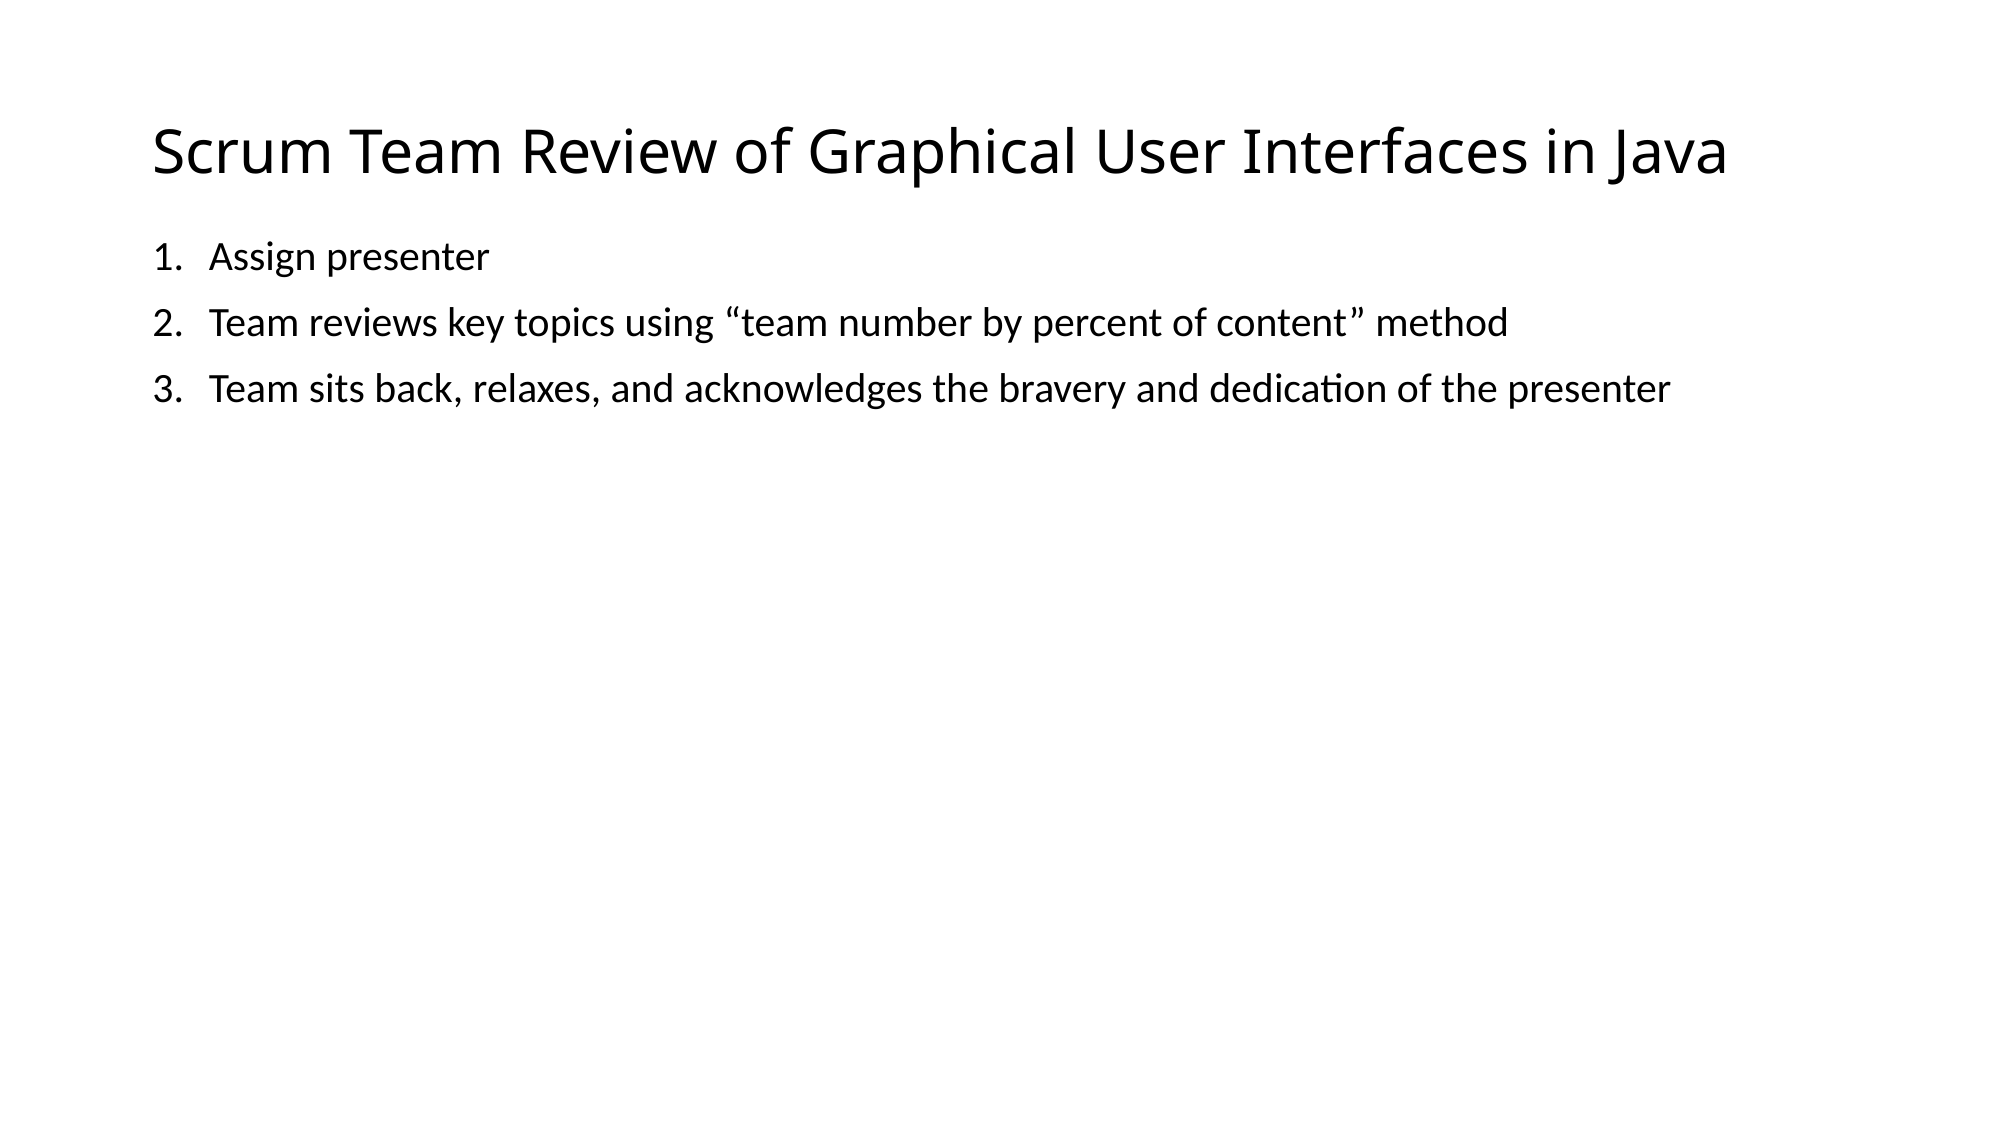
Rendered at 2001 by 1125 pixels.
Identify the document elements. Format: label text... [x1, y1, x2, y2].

list Assign presenter Team reviews key topics using “team number by percent of content” method Team sits back, relaxes, and acknowledges the bravery and dedication of the presenter [137, 226, 1863, 1032]
title Scrum Team Review of Graphical User Interfaces in Java [137, 92, 1863, 215]
